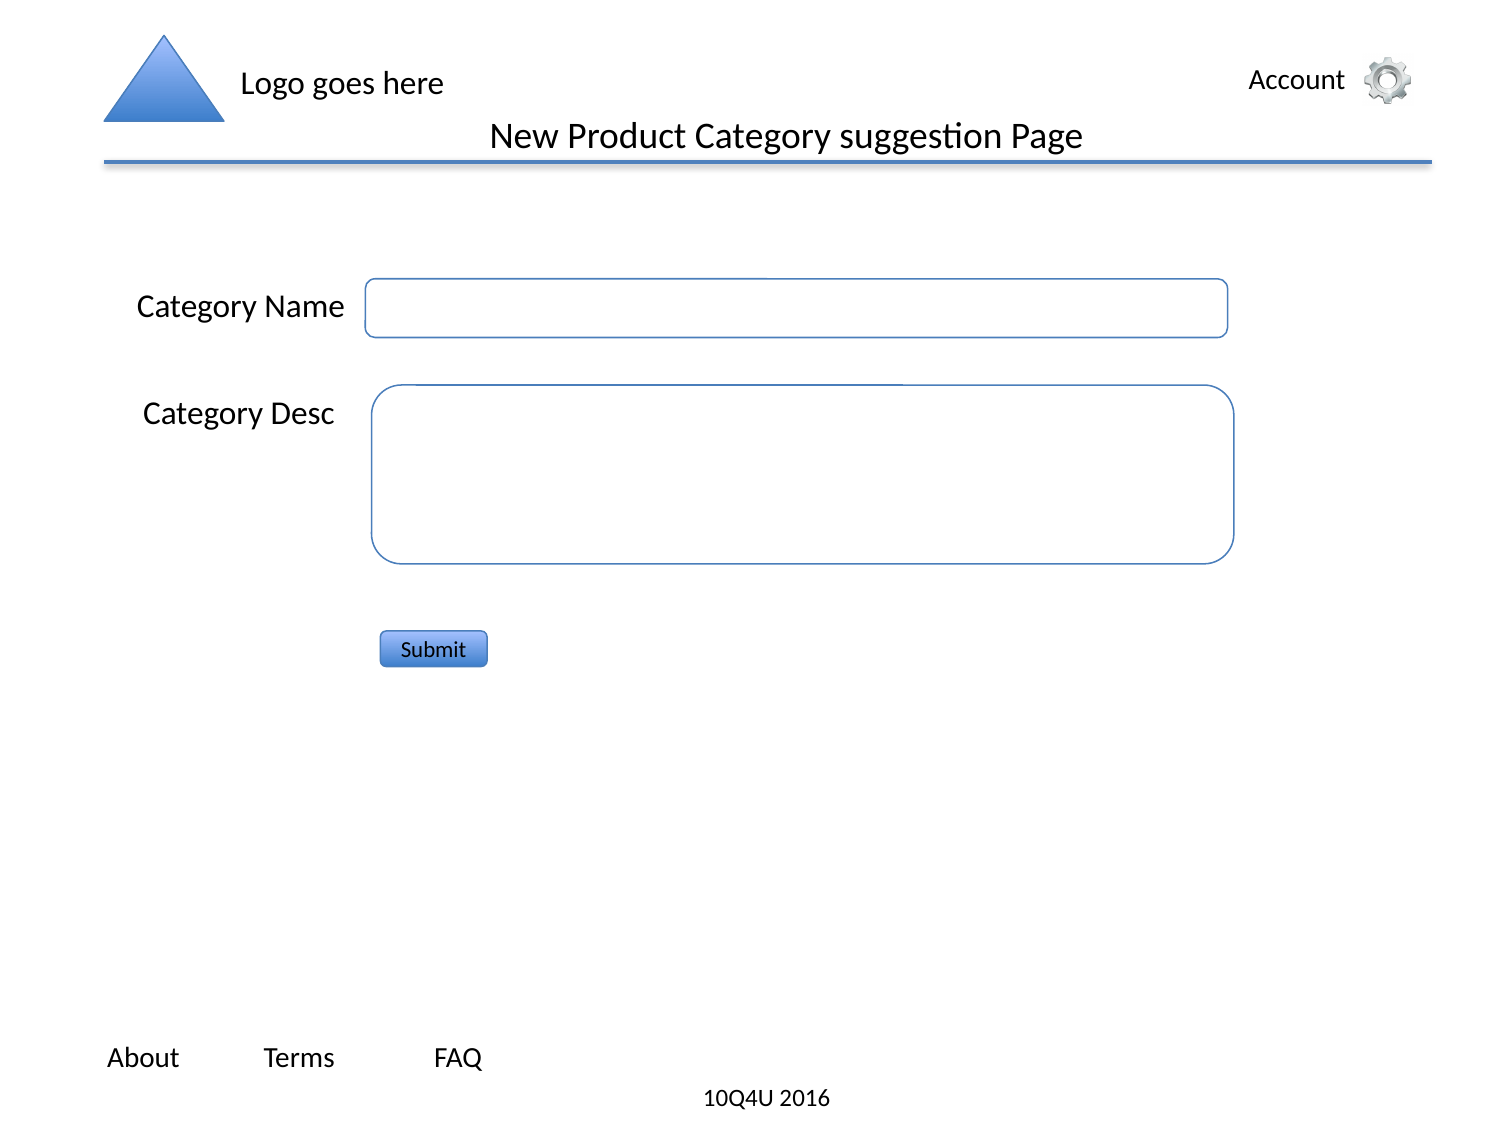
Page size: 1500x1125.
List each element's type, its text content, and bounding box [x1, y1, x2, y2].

text_box Category Desc [127, 383, 1272, 439]
text_box Terms [248, 1030, 381, 1081]
text_box FAQ [419, 1031, 551, 1081]
text_box [364, 277, 1229, 339]
text_box Logo goes here [225, 53, 460, 109]
text_box New Product Category suggestion Page [474, 103, 1100, 160]
text_box [370, 384, 1235, 565]
text_box Account [1233, 53, 1360, 103]
text_box 10Q4U 2016 [688, 1074, 936, 1120]
text_box [103, 34, 225, 122]
text_box Submit [379, 630, 488, 668]
picture [1362, 52, 1414, 106]
text_box About [92, 1031, 224, 1081]
text_box Category Name [121, 276, 1266, 333]
